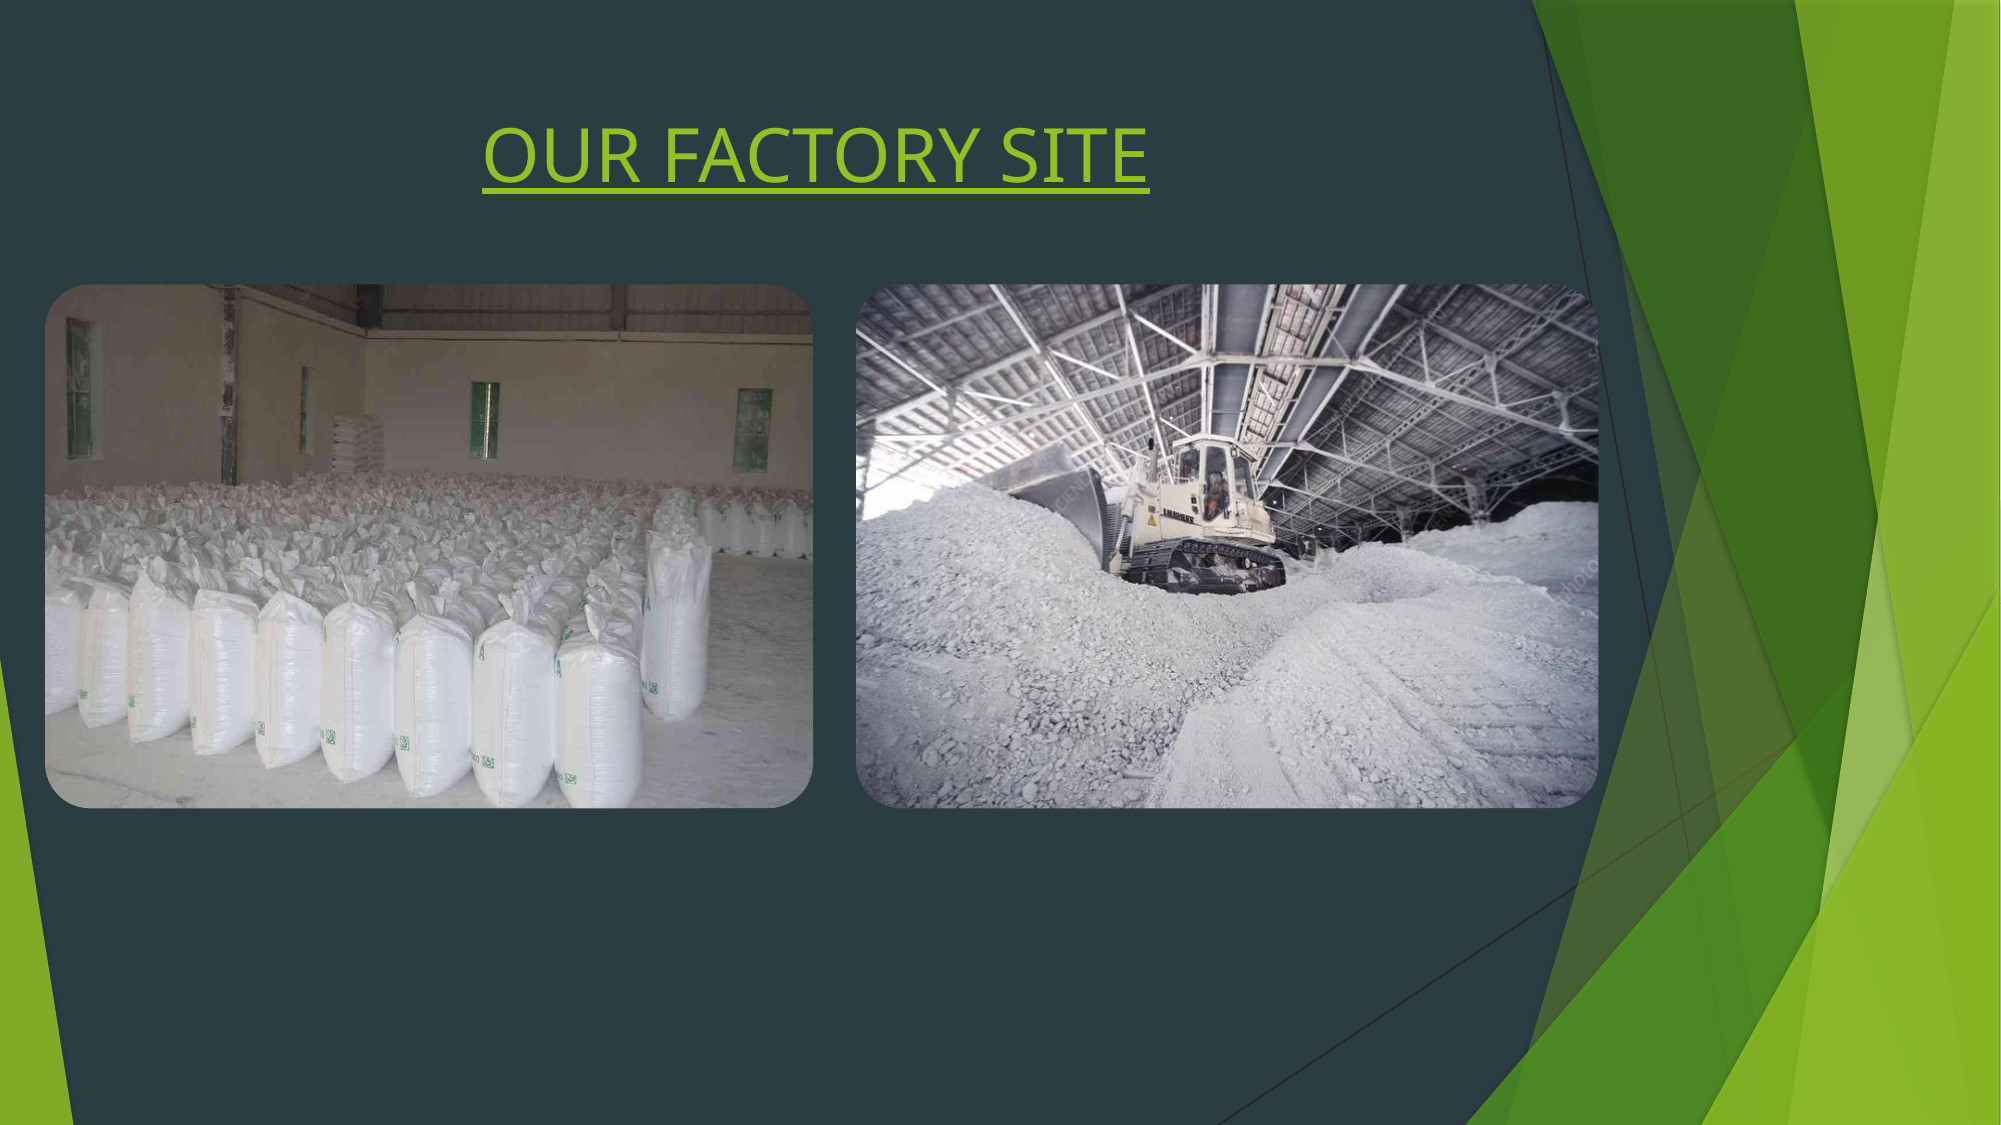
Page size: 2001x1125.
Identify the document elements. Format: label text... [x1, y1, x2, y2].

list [44, 283, 814, 809]
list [855, 283, 1599, 809]
title OUR FACTORY SITE [111, 99, 1522, 317]
